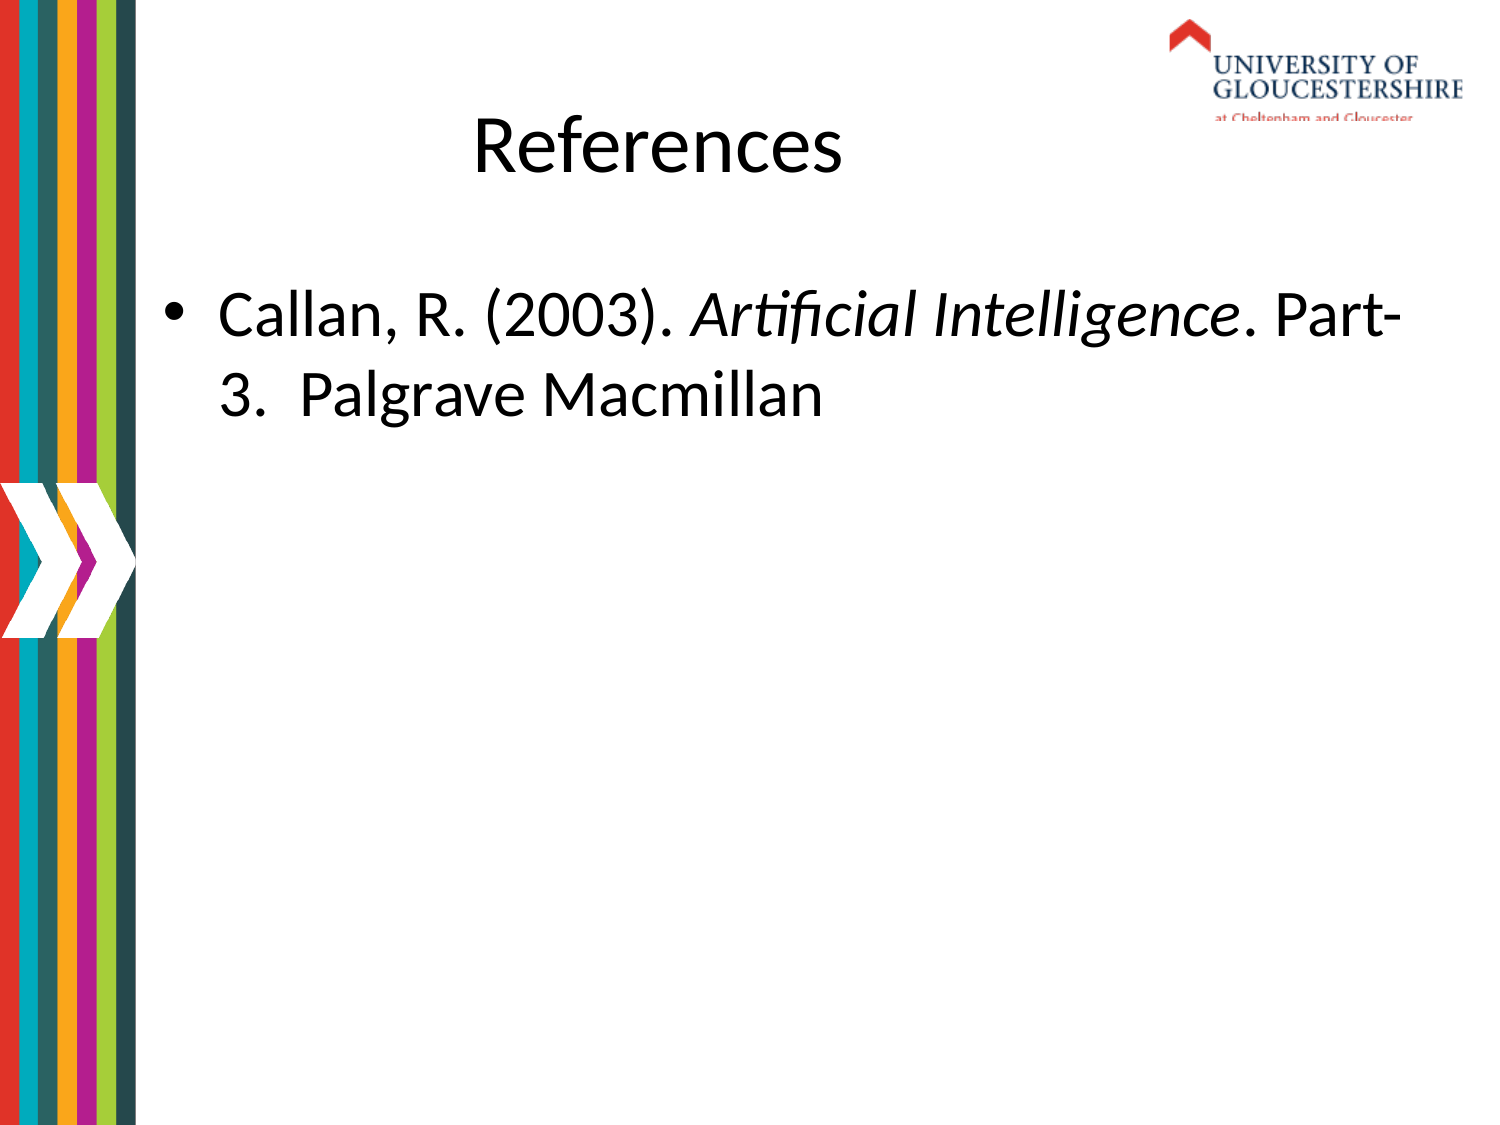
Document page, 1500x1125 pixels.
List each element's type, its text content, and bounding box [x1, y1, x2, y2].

list Callan, R. (2003). Artificial Intelligence. Part-3. Palgrave Macmillan [147, 262, 1425, 1005]
title References [147, 45, 1170, 233]
